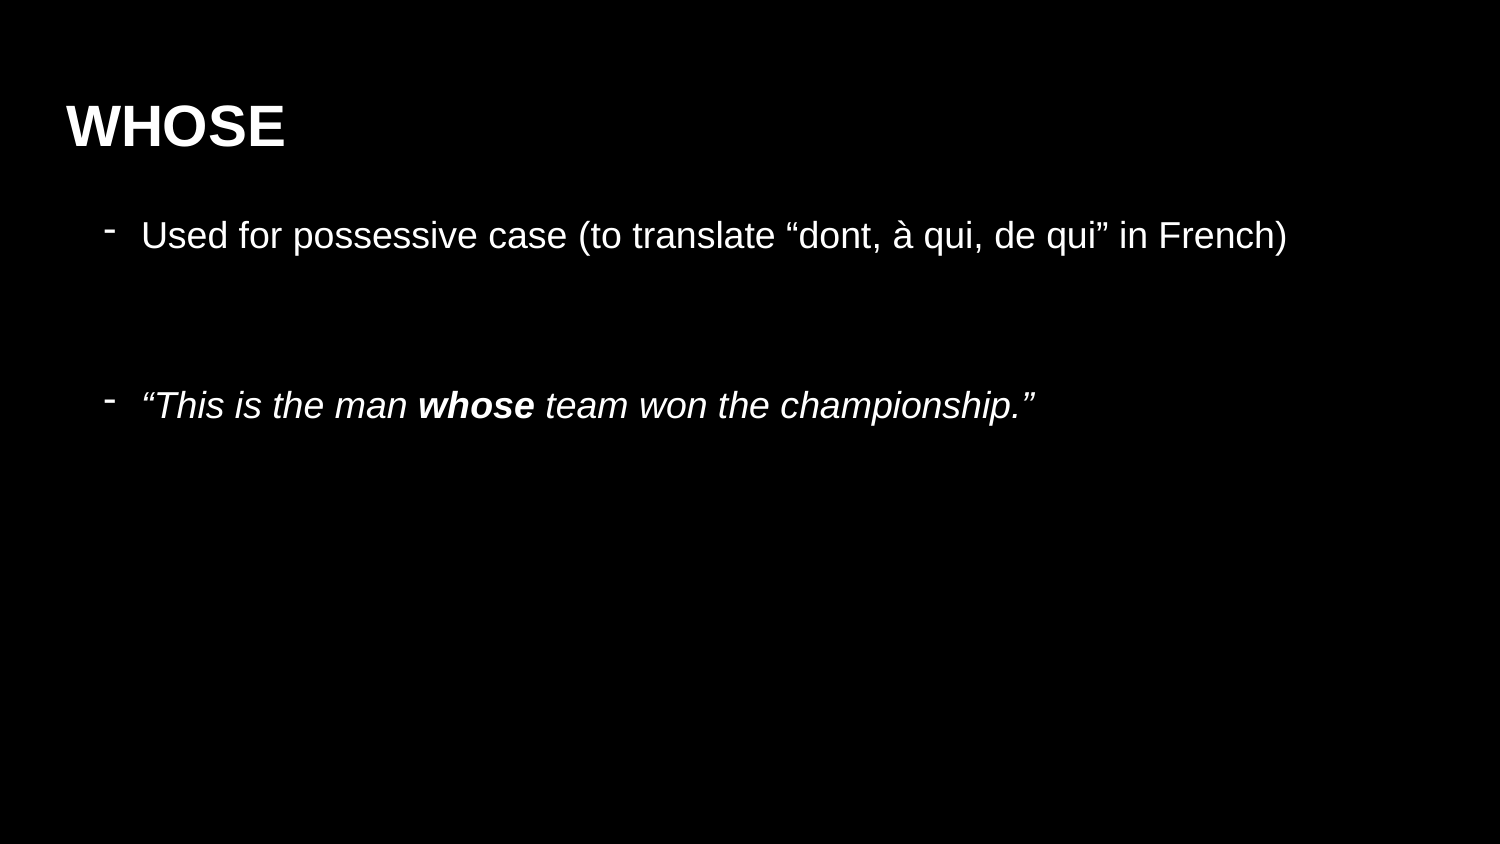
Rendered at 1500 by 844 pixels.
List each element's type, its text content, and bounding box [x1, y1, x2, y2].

title WHOSE [51, 72, 1449, 167]
list Used for possessive case (to translate “dont, à qui, de qui” in French) “This is the man whose team won the championship.” [51, 189, 1449, 750]
